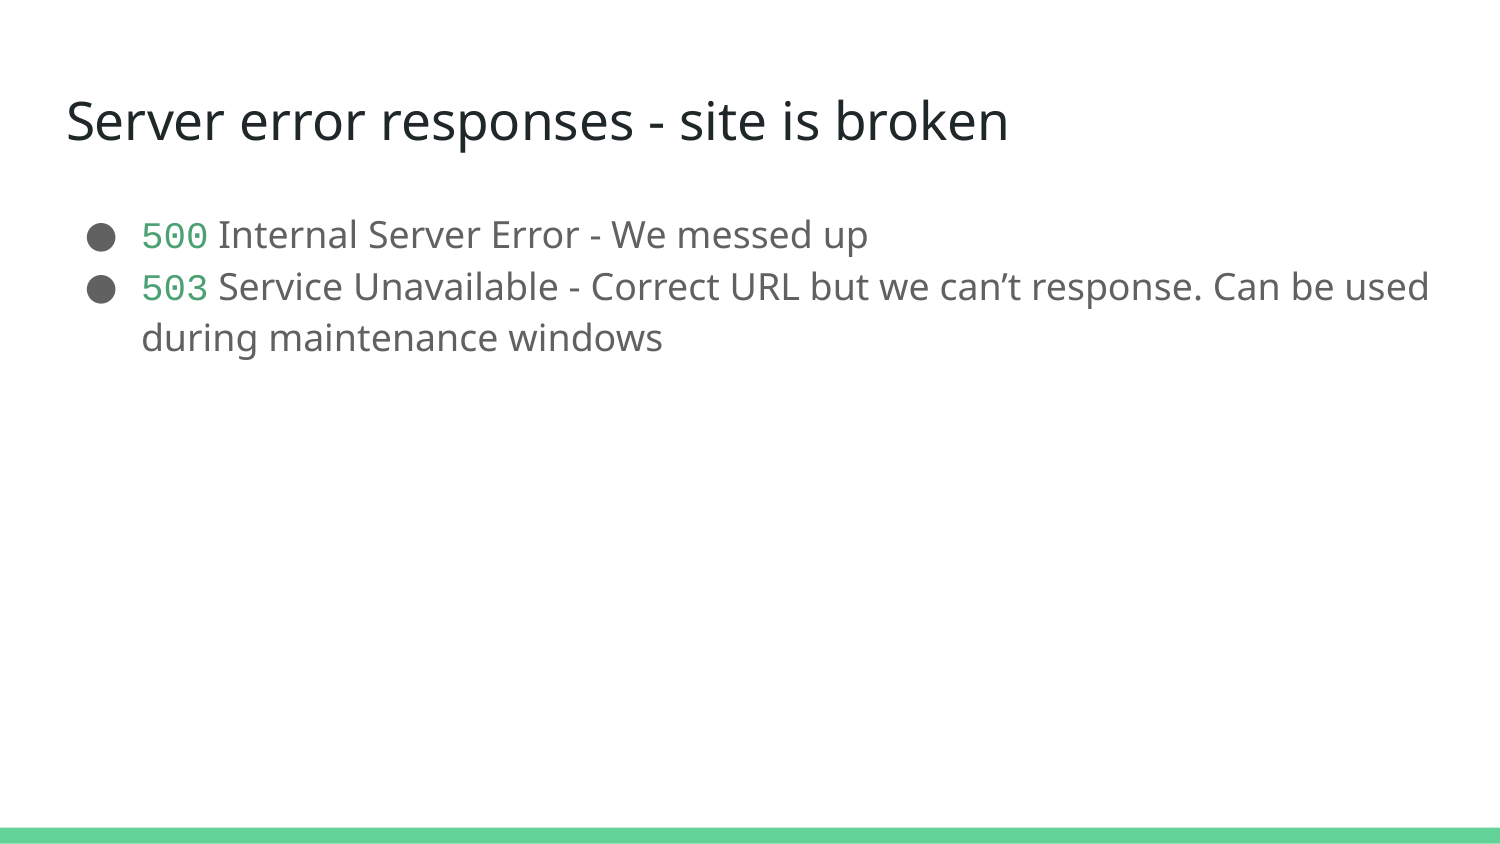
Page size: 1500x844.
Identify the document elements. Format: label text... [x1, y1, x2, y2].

text_box Server error responses - site is broken [51, 72, 1449, 167]
text_box 500 Internal Server Error - We messed up 503 Service Unavailable - Correct URL but we can’t response. Can be used during maintenance windows [51, 189, 1449, 750]
